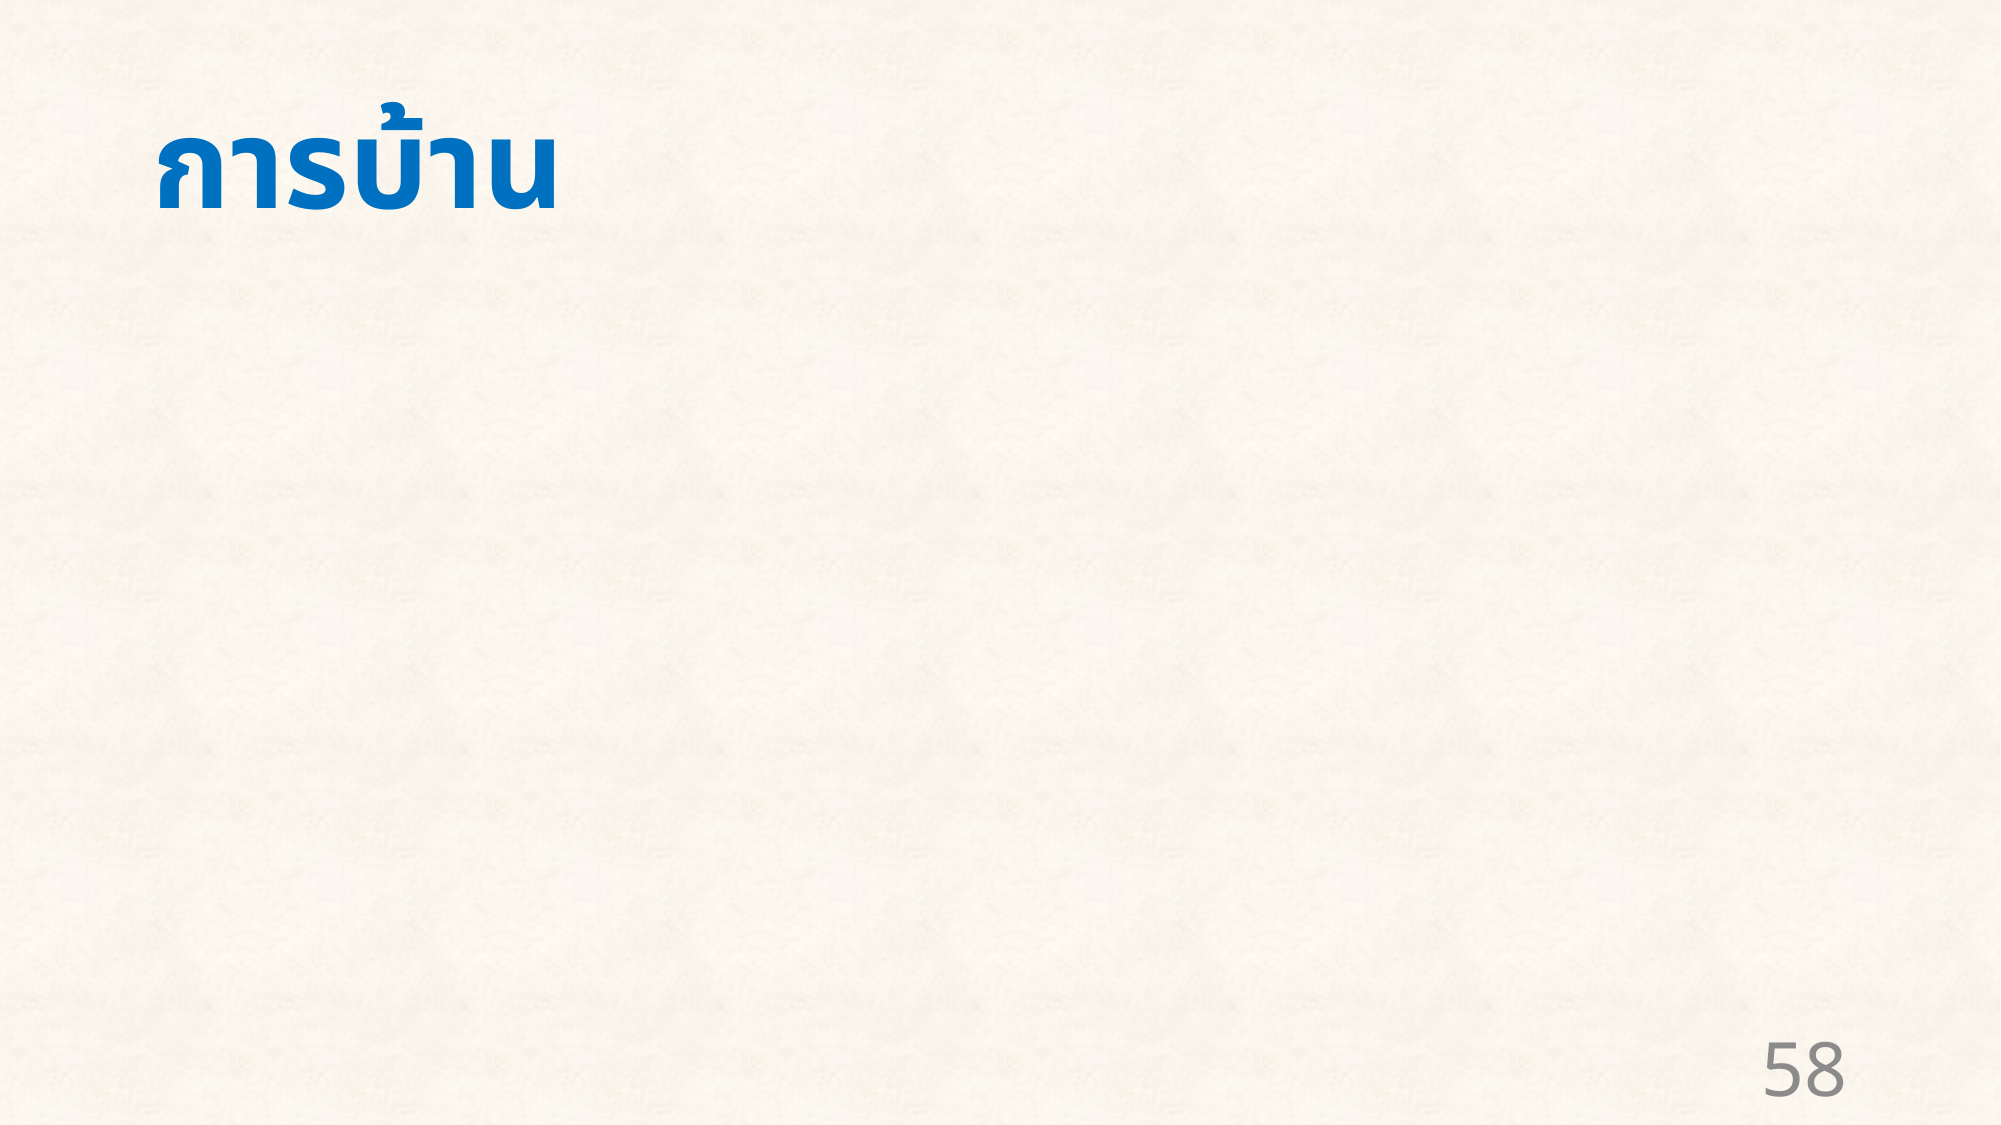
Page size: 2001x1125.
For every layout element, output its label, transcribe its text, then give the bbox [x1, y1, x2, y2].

title การบ้าน [137, 59, 1863, 278]
slide_number 58 [1412, 1042, 1863, 1103]
